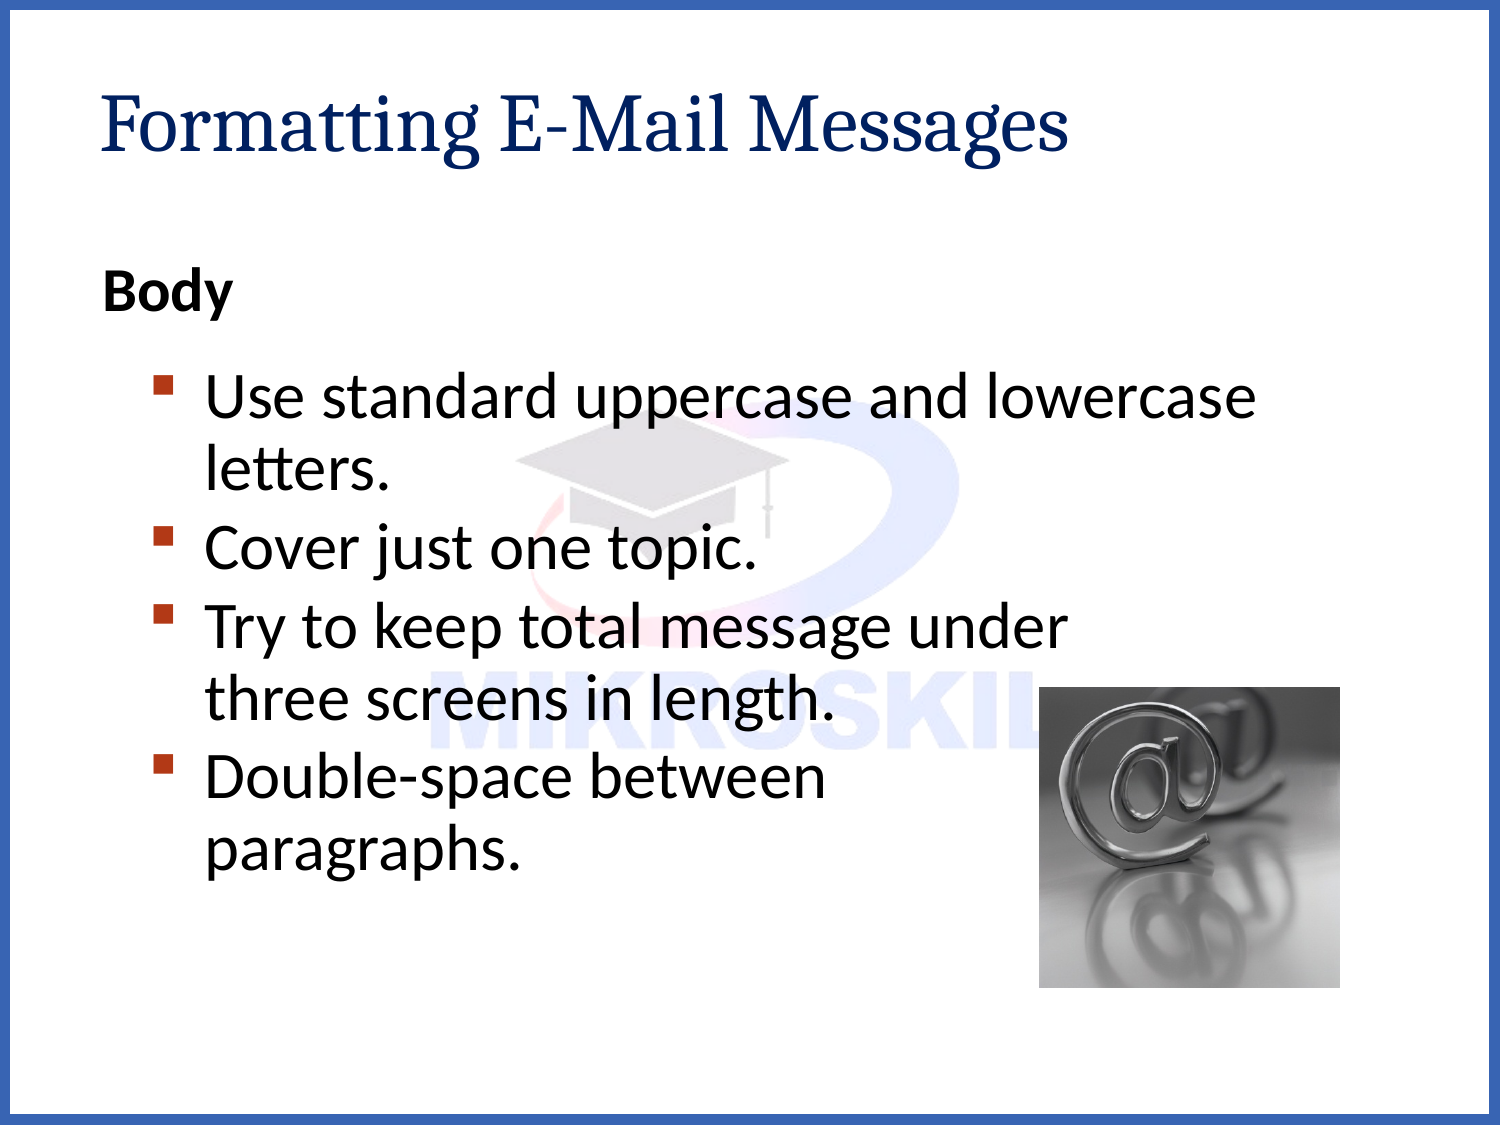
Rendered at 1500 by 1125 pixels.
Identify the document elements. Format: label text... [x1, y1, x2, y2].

picture [1039, 687, 1340, 988]
text_box Body [87, 237, 1338, 338]
text_box Use standard uppercase and lowercase letters. Cover just one topic. Try to keep total message under three screens in length. Double-space between paragraphs. [133, 354, 1450, 925]
title Formatting E-Mail Messages [84, 30, 1435, 218]
